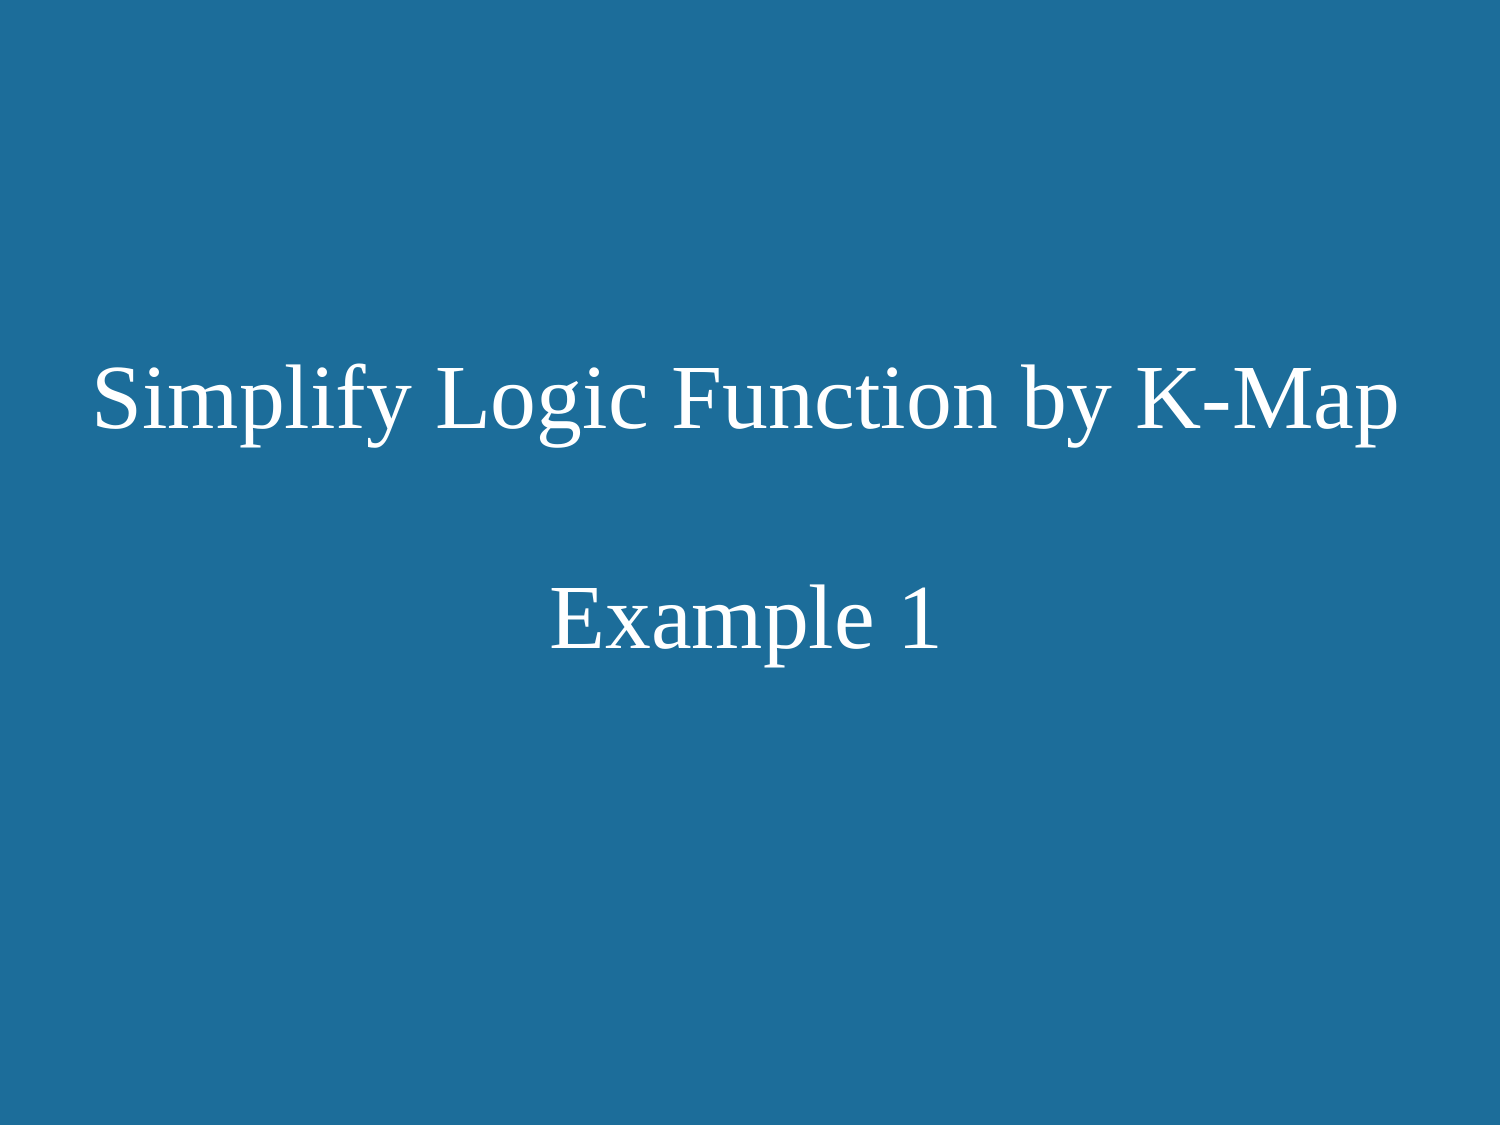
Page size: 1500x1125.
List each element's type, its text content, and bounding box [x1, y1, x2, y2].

title Simplify Logic Function by K-Map Example 1 [53, 326, 1441, 675]
